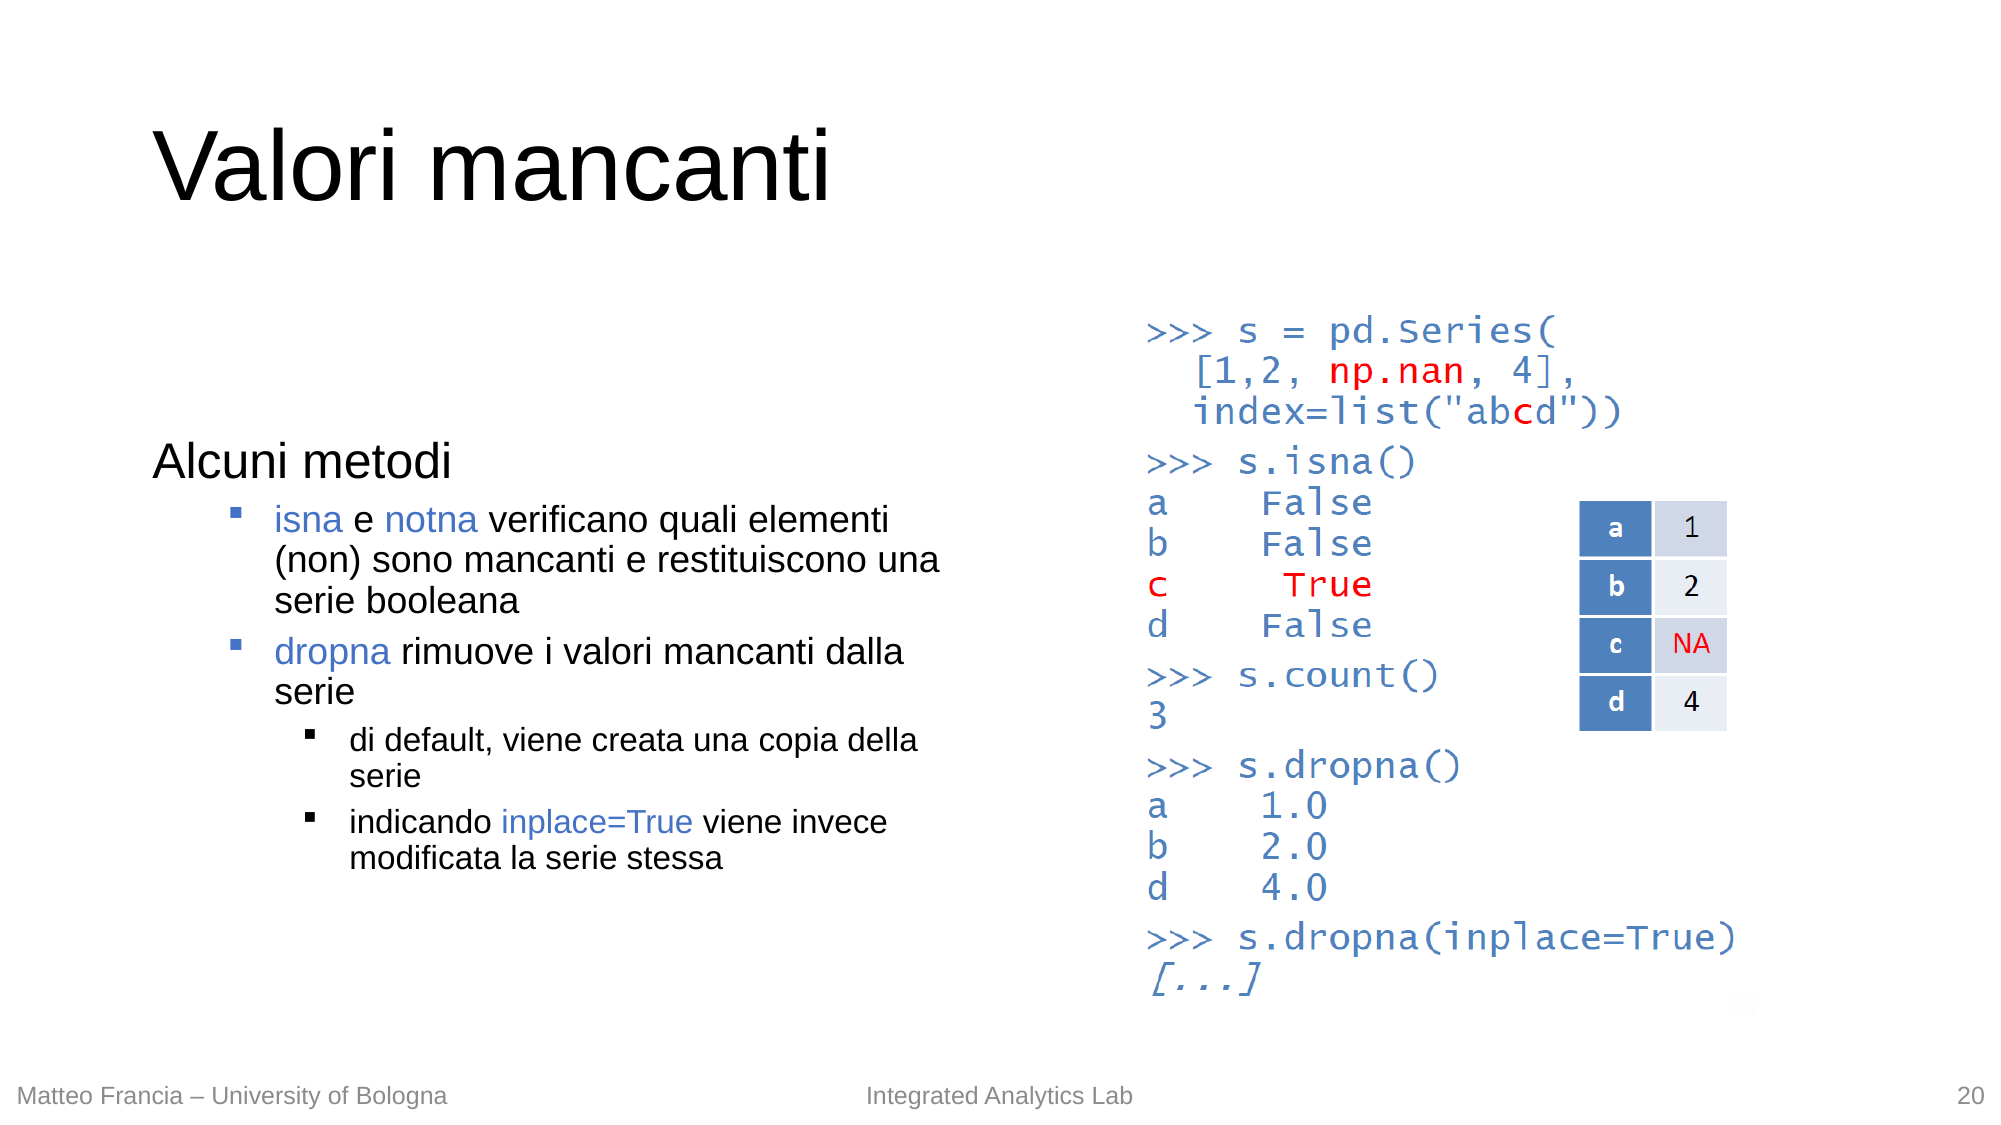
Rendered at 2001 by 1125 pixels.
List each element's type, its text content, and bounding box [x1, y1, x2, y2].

list Alcuni metodi isna e notna verificano quali elementi (non) sono mancanti e restituiscono una serie booleana dropna rimuove i valori mancanti dalla serie di default, viene creata una copia della serie indicando inplace=True viene invece modificata la serie stessa [137, 299, 988, 1014]
footer Matteo Francia – University of Bologna [0, 1065, 466, 1125]
title Valori mancanti [137, 59, 1863, 278]
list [1118, 299, 1757, 1014]
slide_number 20 [1550, 1065, 2000, 1125]
